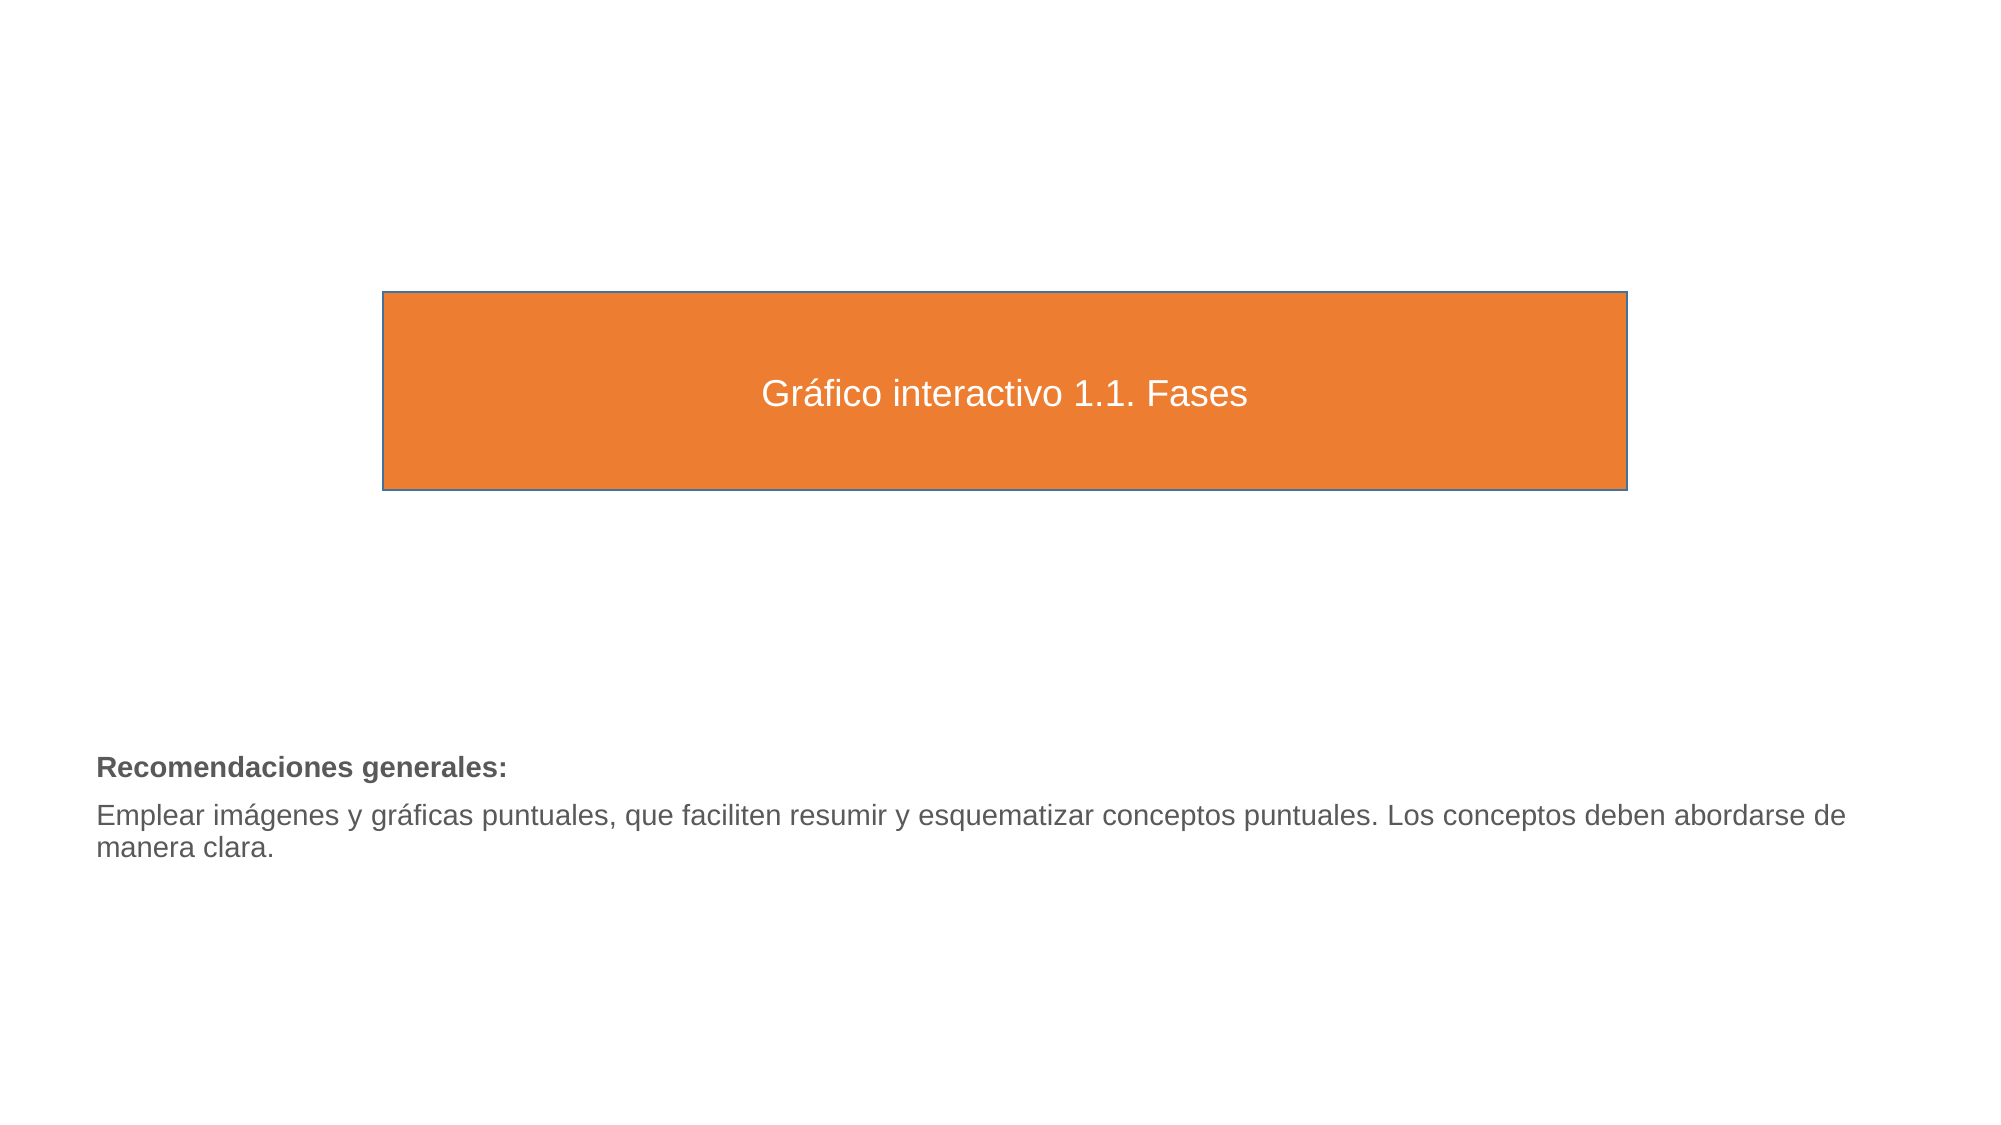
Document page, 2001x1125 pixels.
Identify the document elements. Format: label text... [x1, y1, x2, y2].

text_box Recomendaciones generales: Emplear imágenes y gráficas puntuales, que faciliten resumir y esquematizar conceptos puntuales. Los conceptos deben abordarse de manera clara. [81, 745, 1865, 871]
text_box Gráfico interactivo 1.1. Fases [382, 291, 1628, 491]
